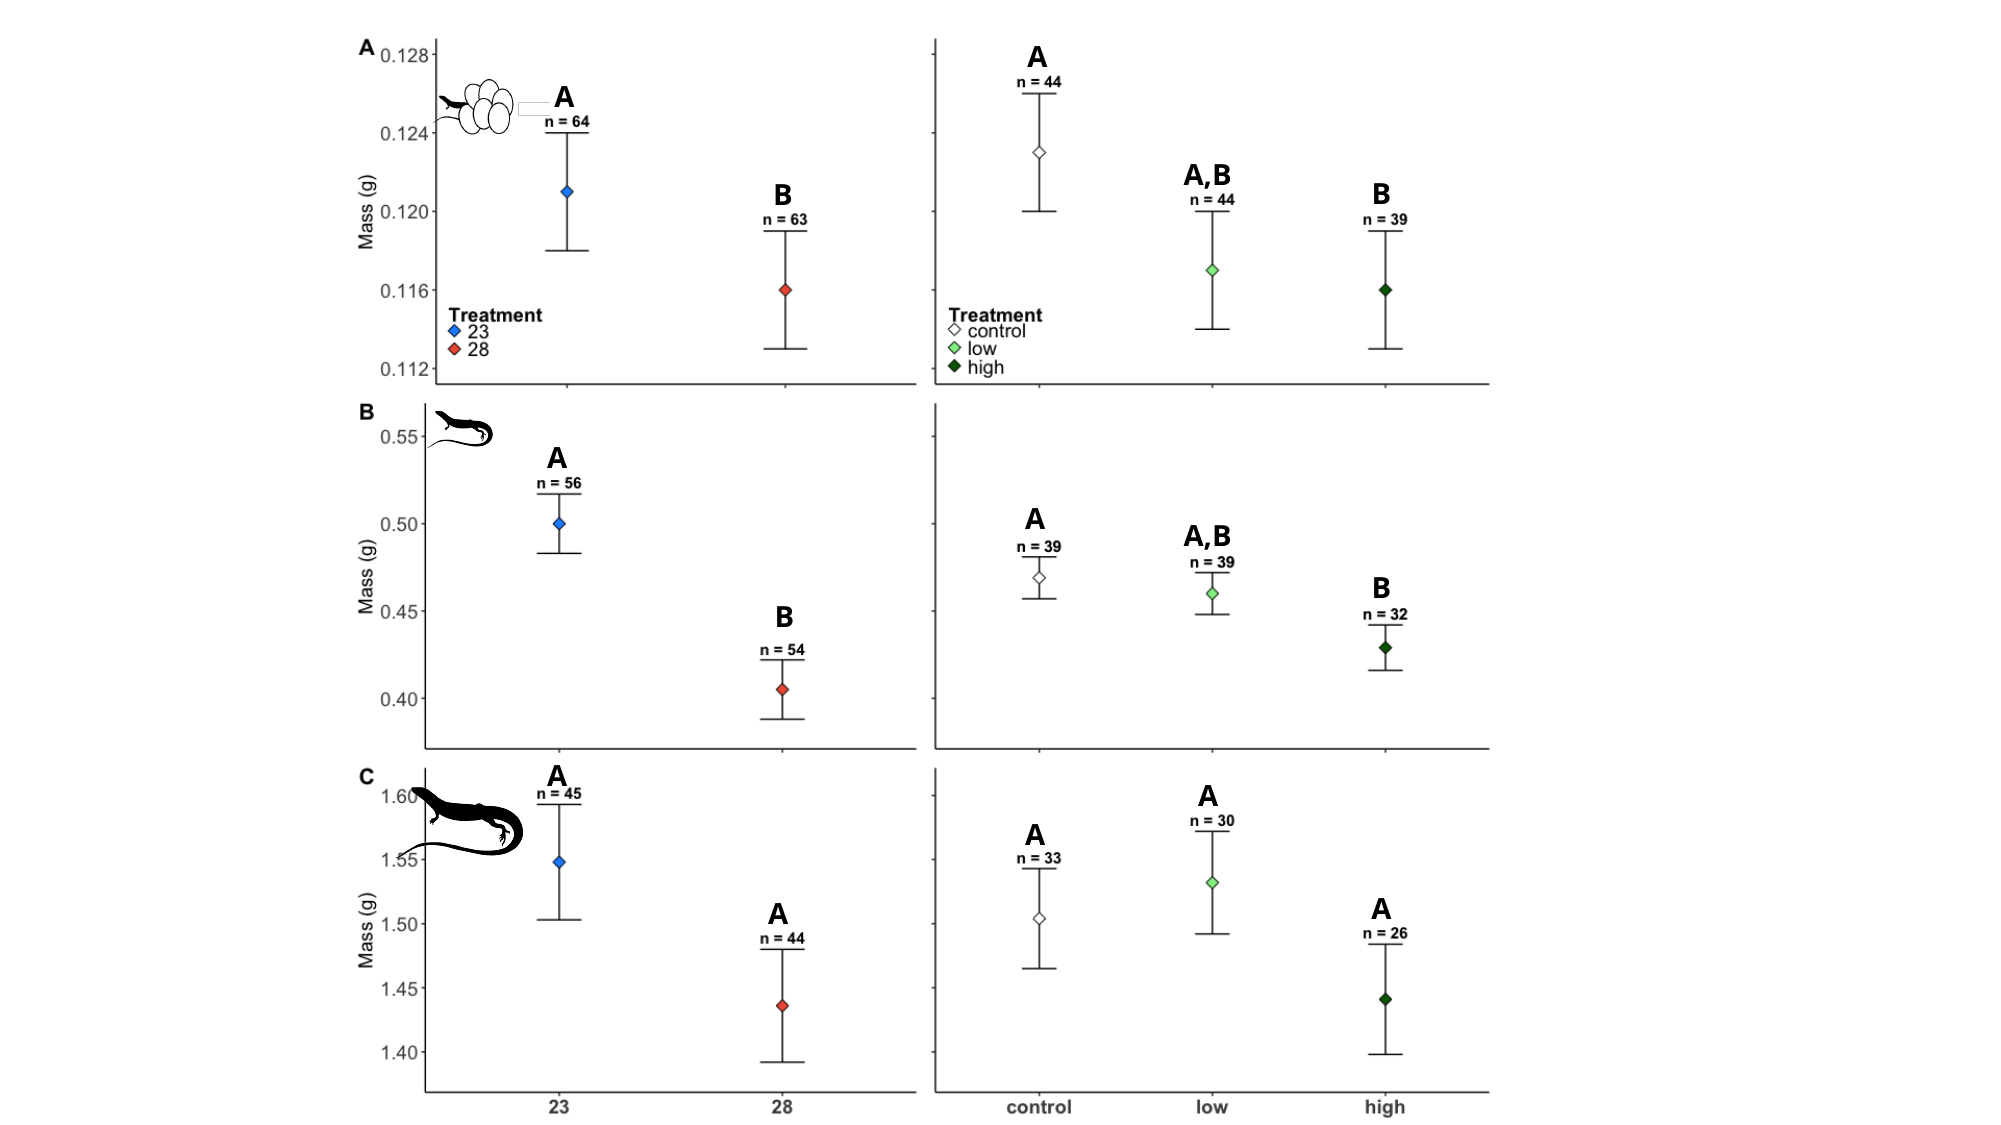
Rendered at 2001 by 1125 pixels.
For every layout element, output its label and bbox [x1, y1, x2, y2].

picture [350, 30, 1498, 1125]
text_box [370, 79, 551, 865]
